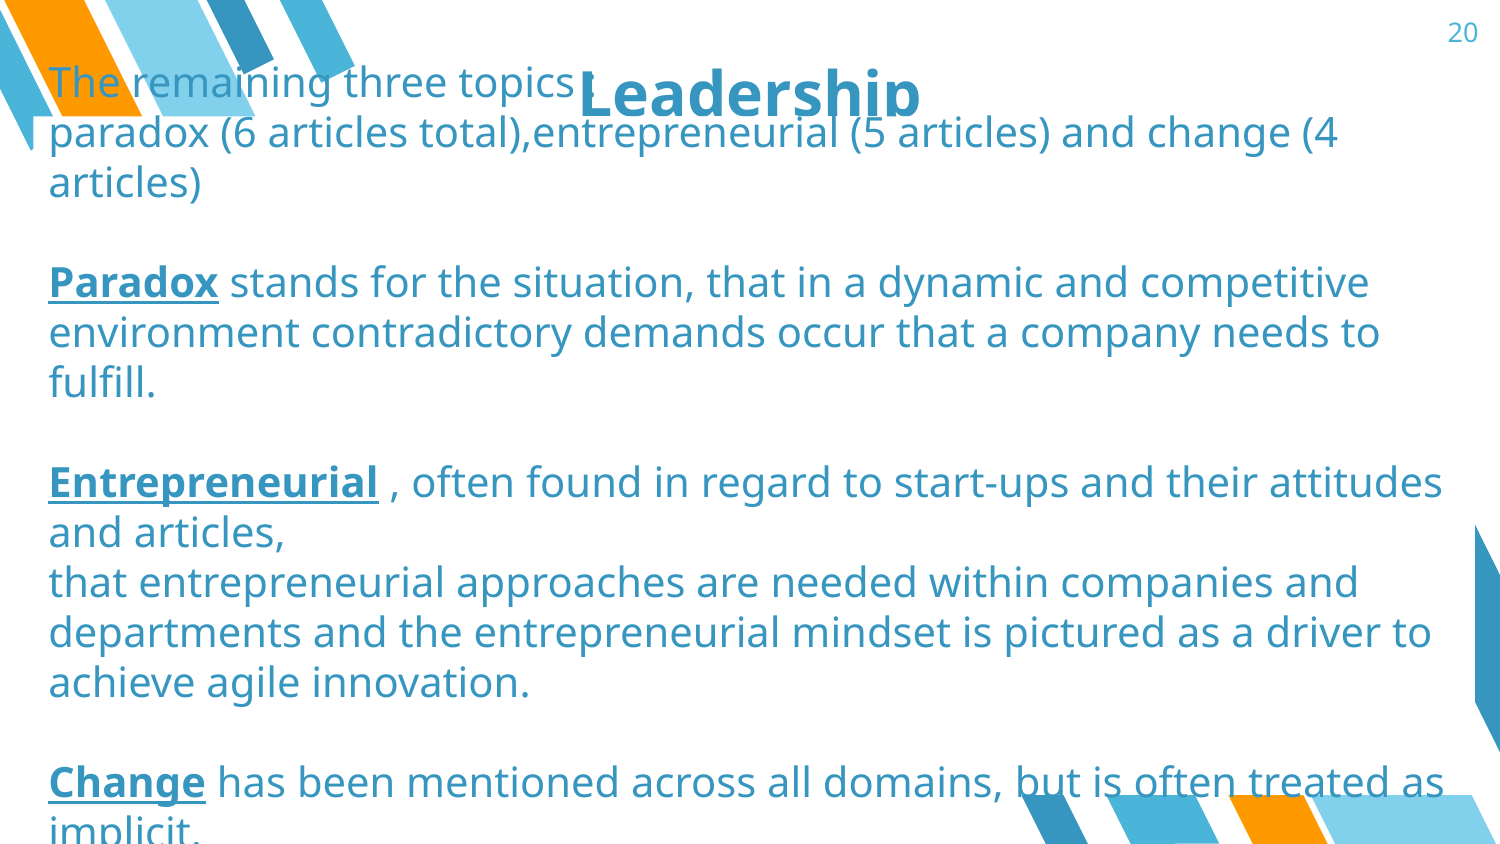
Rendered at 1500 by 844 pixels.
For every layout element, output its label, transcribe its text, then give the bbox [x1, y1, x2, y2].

title Leadership [469, 32, 1031, 116]
slide_number ‹#› [1403, 0, 1494, 65]
text_box The remaining three topics : paradox (6 articles total),entrepreneurial (5 articles) and change (4 articles) Paradox stands for the situation, that in a dynamic and competitive environment contradictory demands occur that a company needs to fulfill. Entrepreneurial , often found in regard to start-ups and their attitudes and articles, that entrepreneurial approaches are needed within companies and departments and the entrepreneurial mindset is pictured as a driver to achieve agile innovation. Change has been mentioned across all domains, but is often treated as implicit. [33, 116, 1475, 795]
